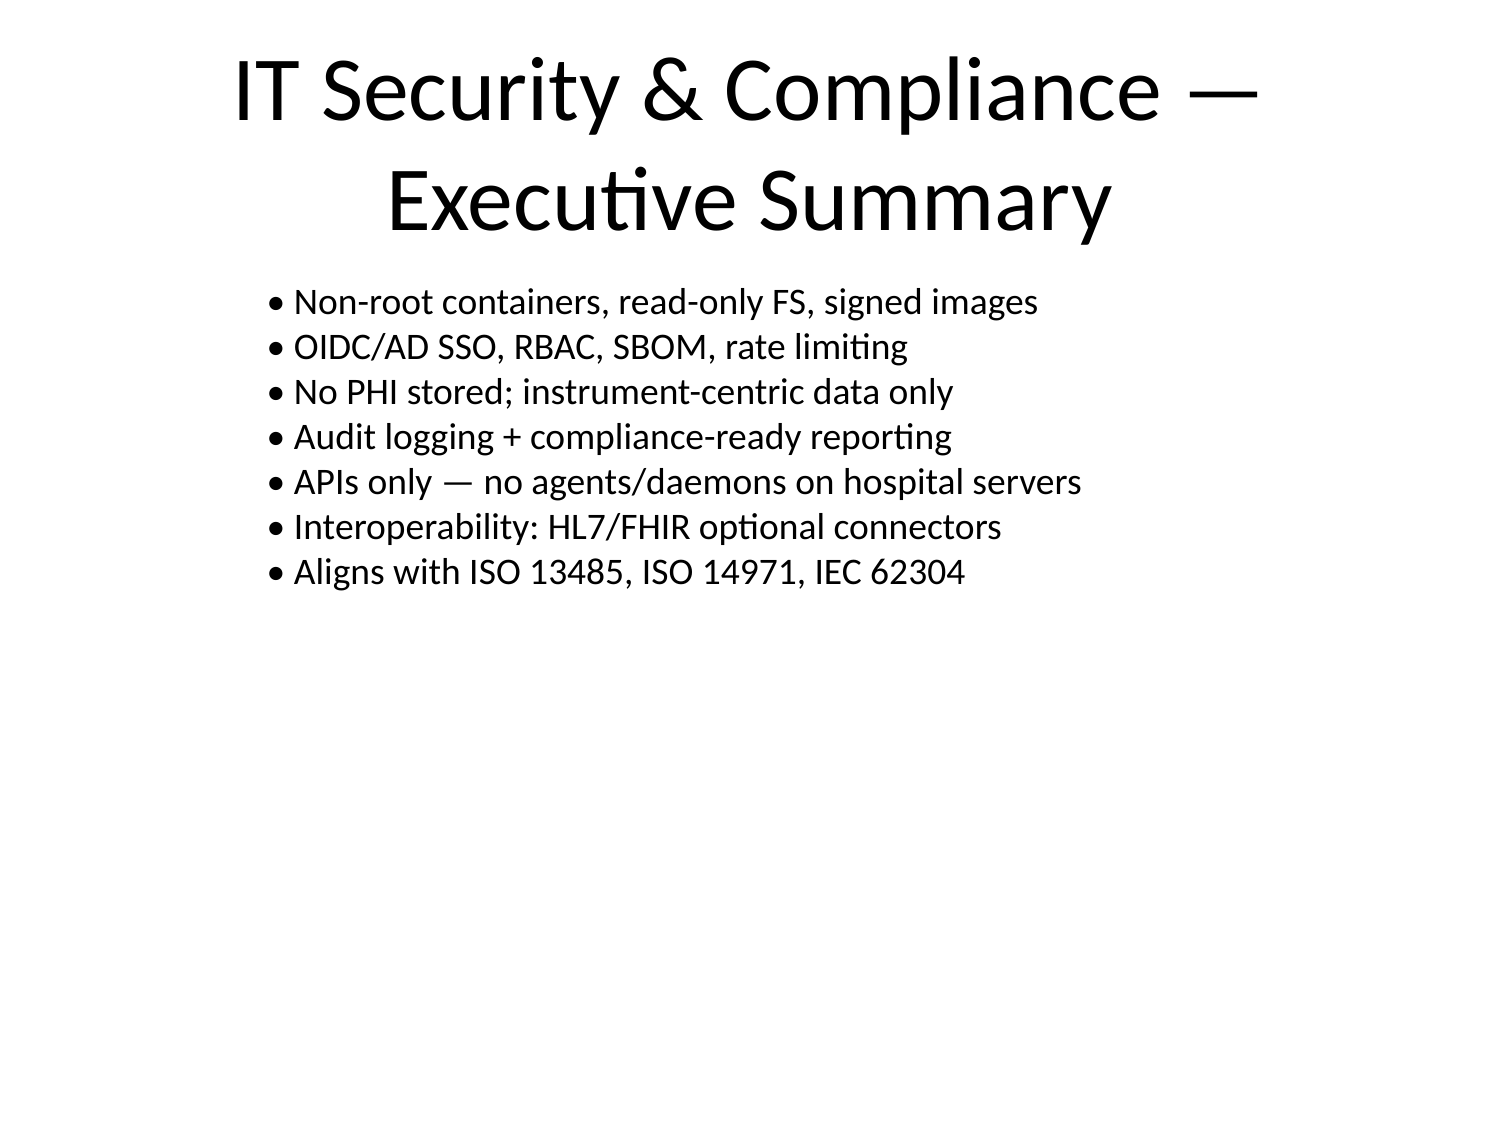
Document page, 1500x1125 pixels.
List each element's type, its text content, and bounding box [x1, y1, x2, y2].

title IT Security & Compliance — Executive Summary [75, 45, 1425, 233]
text_box • Non-root containers, read-only FS, signed images • OIDC/AD SSO, RBAC, SBOM, rate limiting • No PHI stored; instrument-centric data only • Audit logging + compliance-ready reporting • APIs only — no agents/daemons on hospital servers • Interoperability: HL7/FHIR optional connectors • Aligns with ISO 13485, ISO 14971, IEC 62304 [251, 224, 1098, 600]
